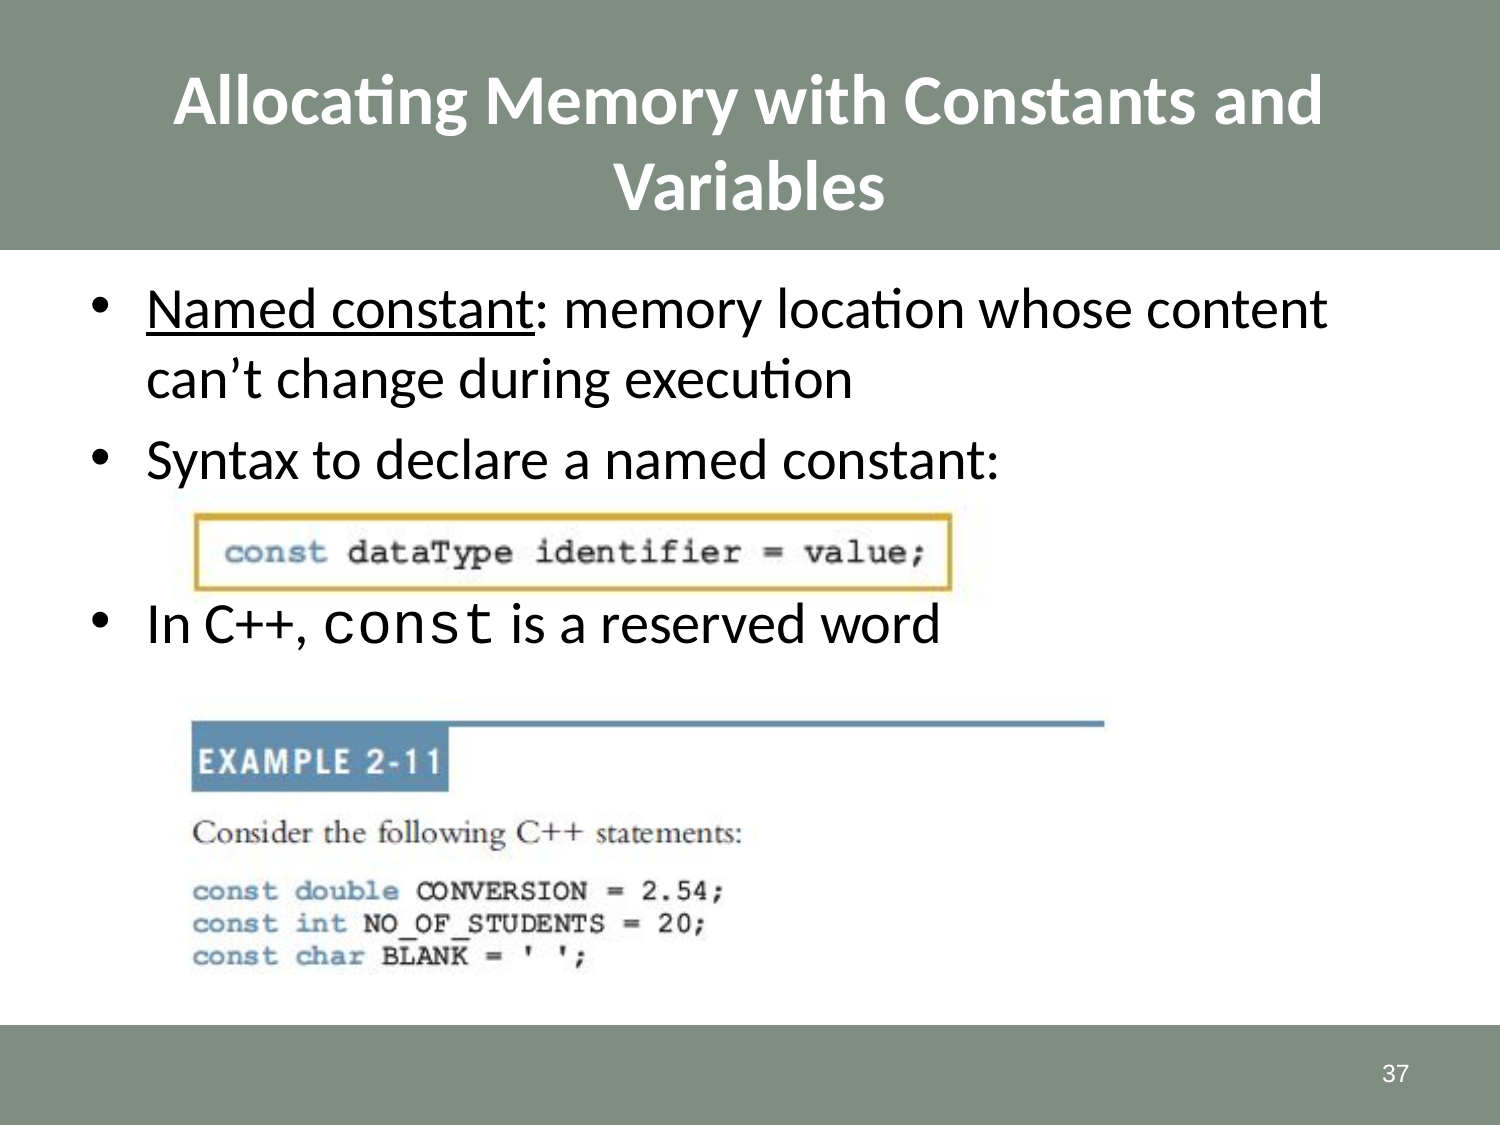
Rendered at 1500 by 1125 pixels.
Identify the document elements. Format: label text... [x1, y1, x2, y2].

picture [173, 699, 1109, 976]
slide_number 37 [1074, 1042, 1425, 1103]
title Allocating Memory with Constants and Variables [75, 45, 1425, 233]
picture [173, 487, 1038, 614]
list Named constant: memory location whose content can’t change during execution Syntax to declare a named constant: In C++, const is a reserved word [75, 262, 1425, 1005]
